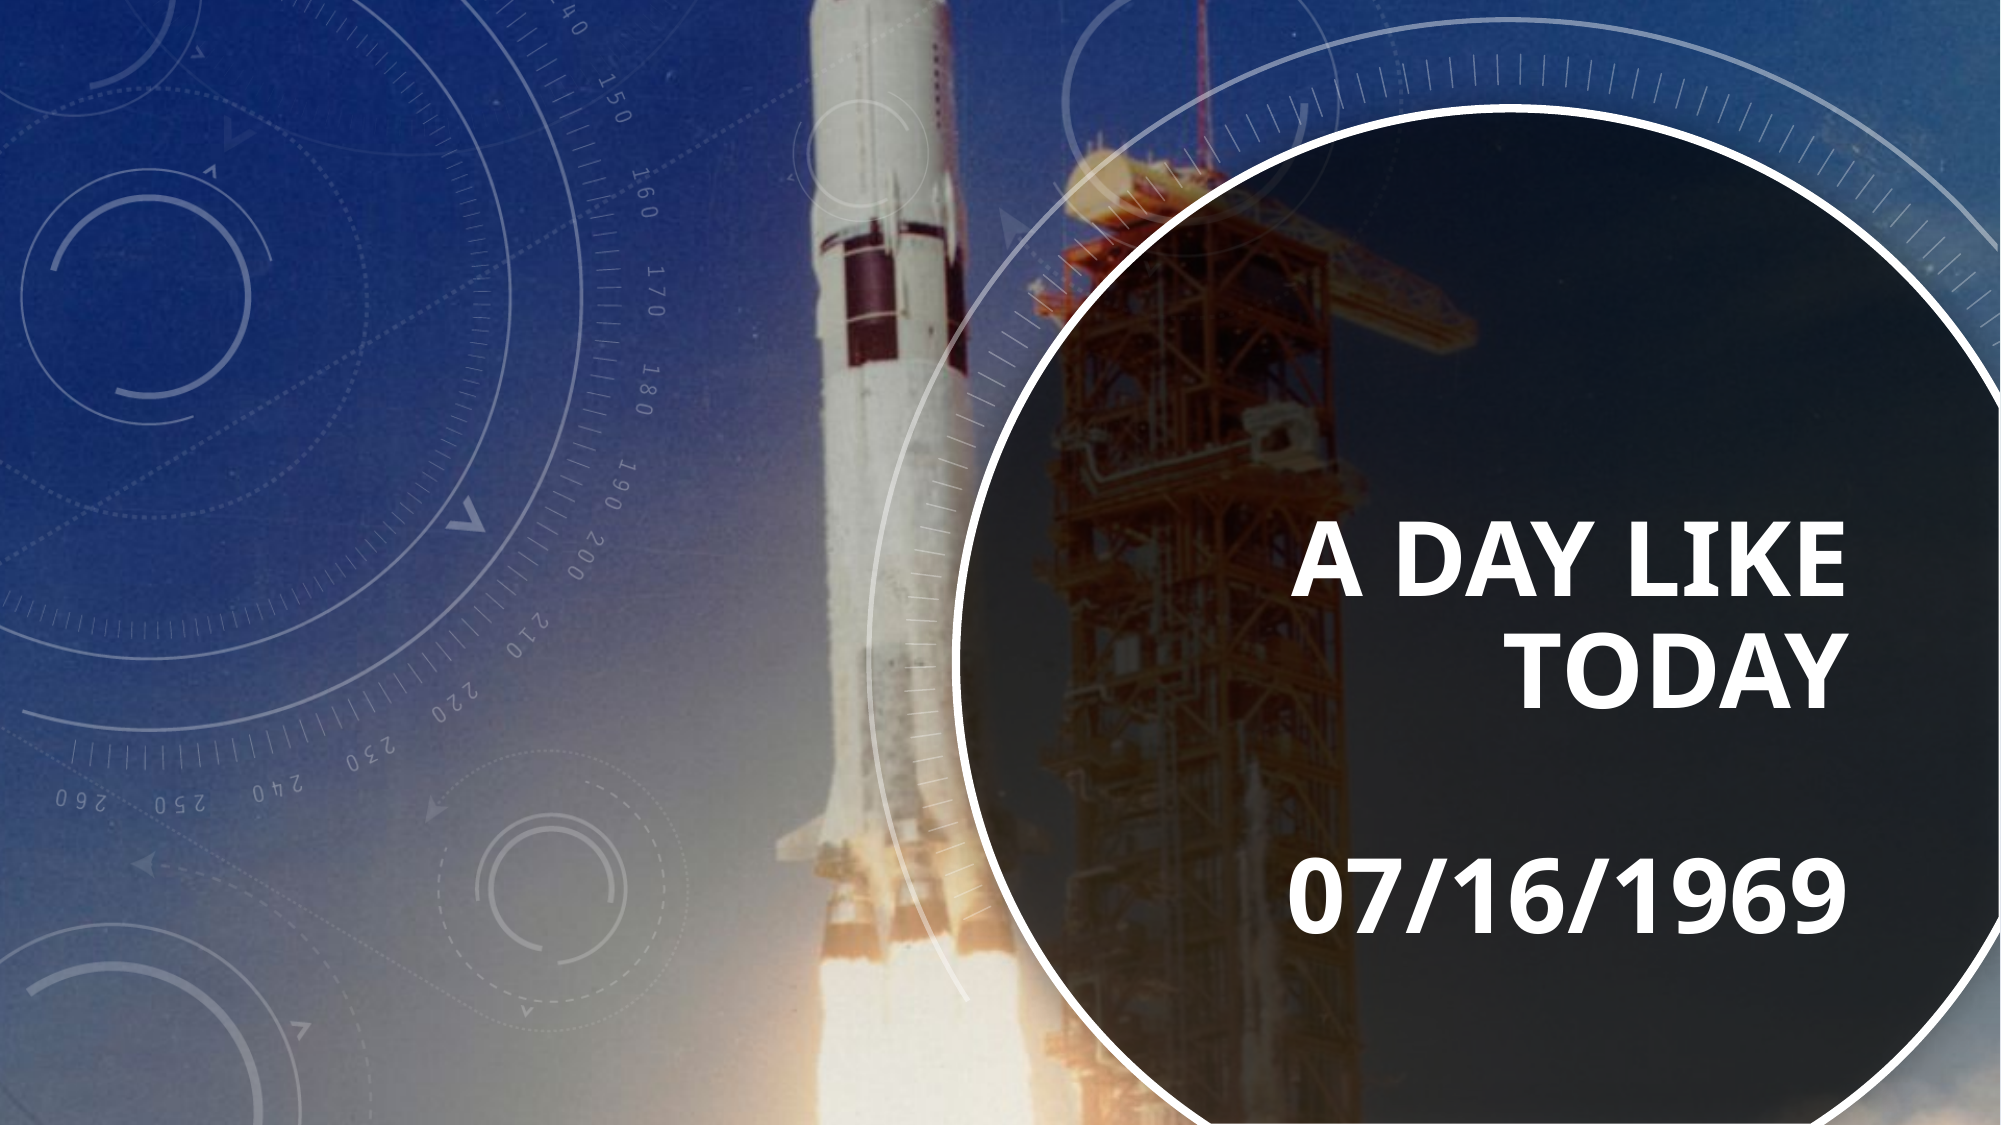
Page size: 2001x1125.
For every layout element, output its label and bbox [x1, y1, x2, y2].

text_box [904, 54, 2000, 914]
picture [0, 0, 2001, 1125]
